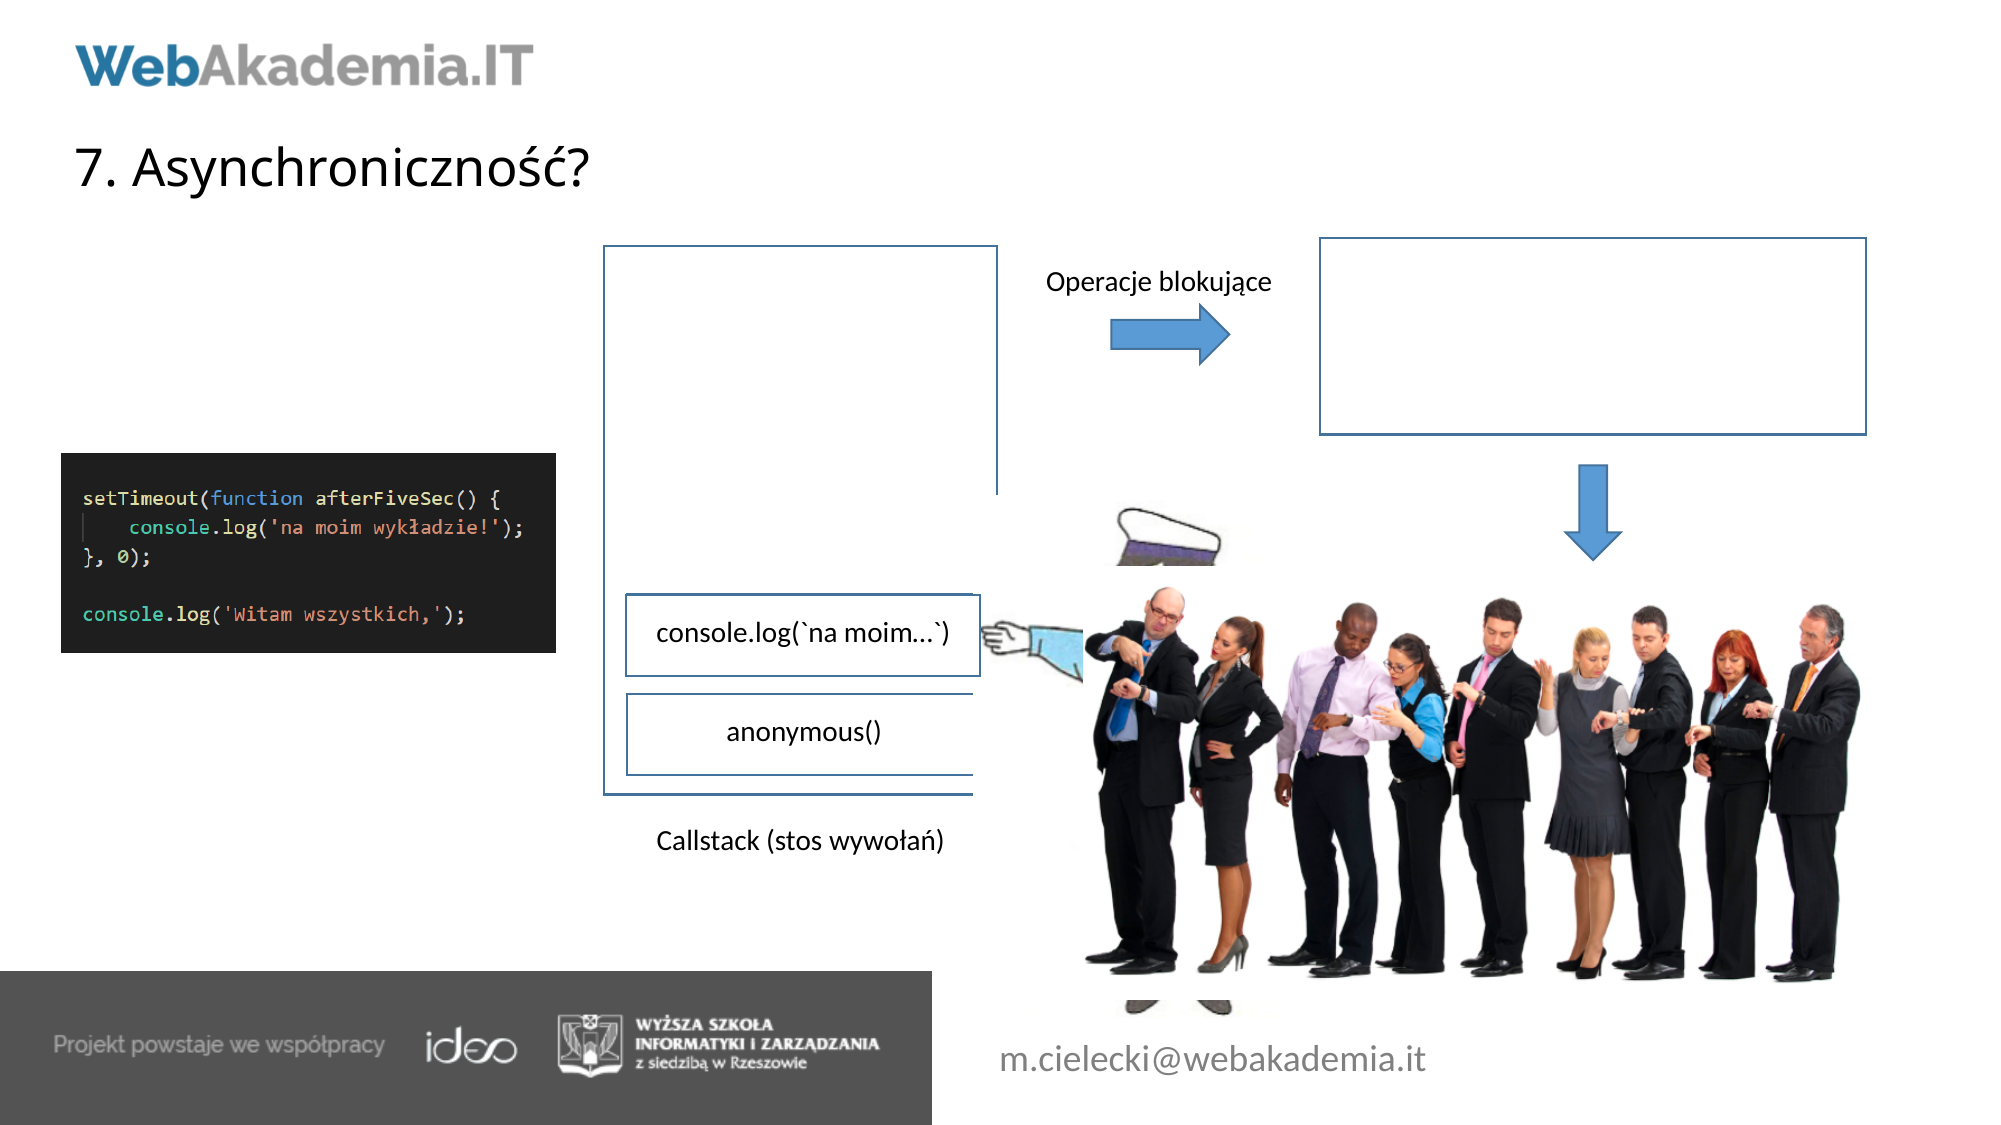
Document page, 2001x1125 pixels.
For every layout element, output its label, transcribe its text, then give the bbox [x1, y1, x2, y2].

text_box [1110, 305, 1231, 367]
text_box anonymous() [627, 704, 973, 790]
text_box [1319, 237, 1867, 436]
text_box Marcin Cielecki m.cielecki@webakademia.it [984, 981, 1956, 1087]
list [0, 971, 932, 1125]
picture [61, 453, 556, 653]
text_box [603, 245, 998, 796]
picture [59, 29, 551, 103]
text_box Callstack (stos wywołań) [604, 814, 973, 900]
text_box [626, 594, 981, 693]
text_box [626, 693, 973, 776]
text_box [1563, 464, 1624, 562]
text_box Operacje blokujące [962, 255, 1356, 305]
title 7. Asynchroniczność? [59, 133, 1956, 206]
picture [973, 495, 1879, 1032]
